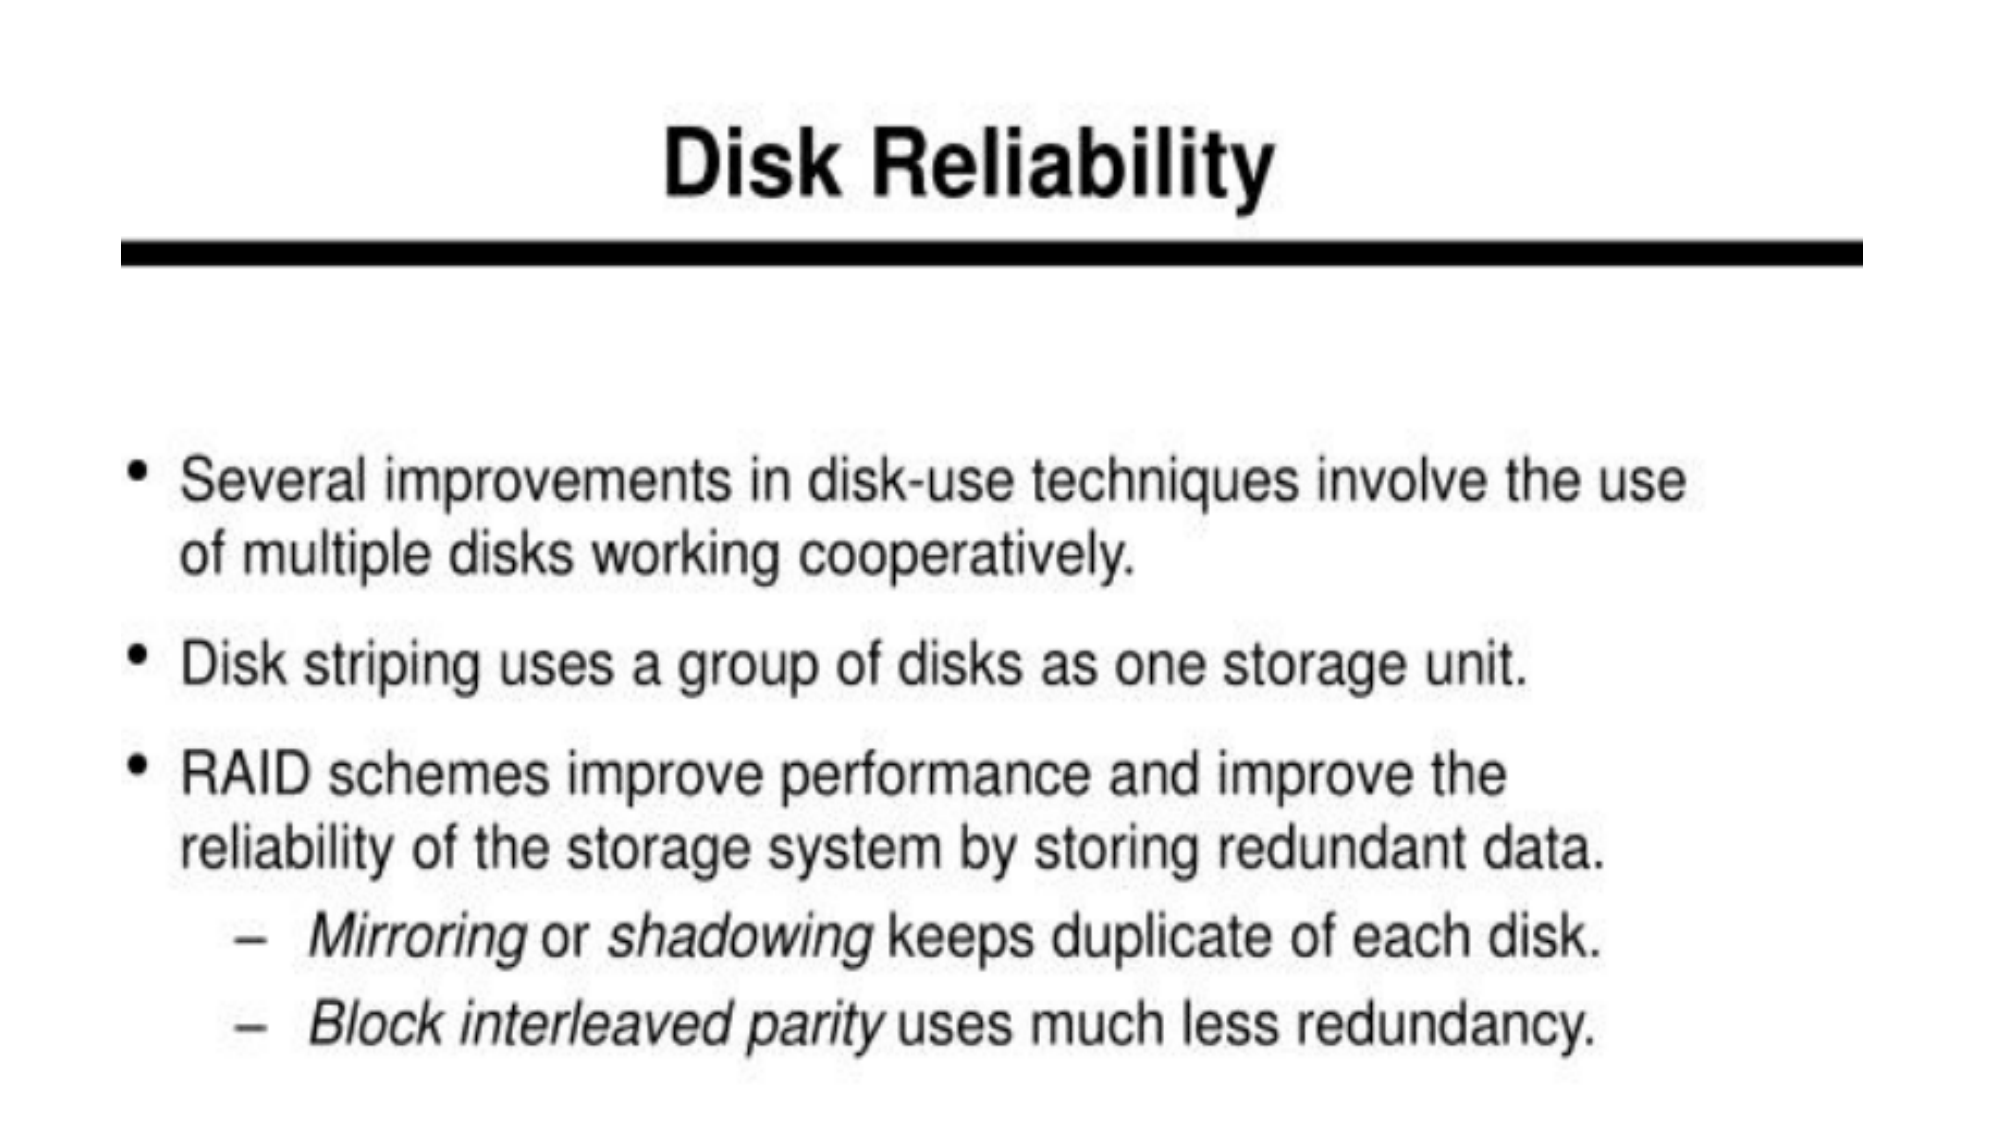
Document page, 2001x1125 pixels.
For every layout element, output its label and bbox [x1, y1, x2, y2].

list [121, 82, 1863, 1087]
